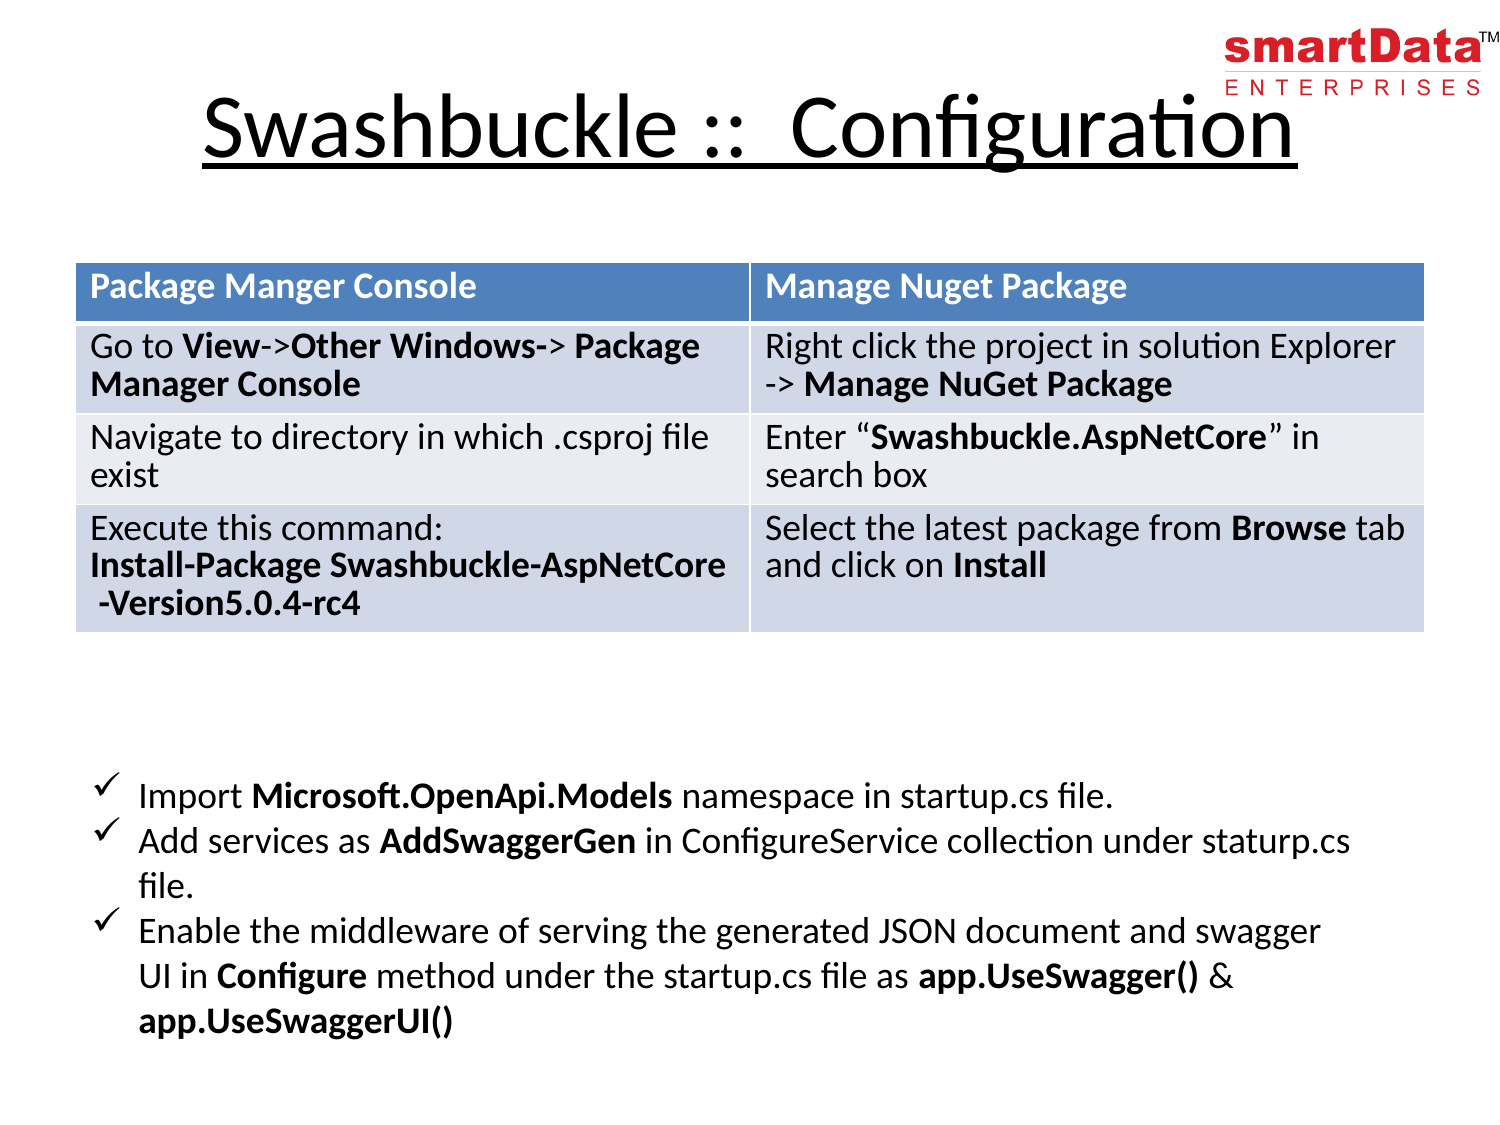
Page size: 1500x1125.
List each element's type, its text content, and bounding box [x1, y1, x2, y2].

table_cell Enter “Swashbuckle.AspNetCore” in search box [751, 415, 1424, 504]
picture [1205, 27, 1500, 116]
table_cell Navigate to directory in which .csproj file exist [76, 415, 749, 504]
table_header Package Manger Console [76, 263, 749, 321]
table_header Manage Nuget Package [751, 263, 1424, 321]
table_cell Select the latest package from Browse tab and click on Install [751, 505, 1424, 632]
title Swashbuckle :: Configuration [75, 45, 1425, 197]
text_box Import Microsoft.OpenApi.Models namespace in startup.cs file. Add services as AddSwaggerGen in ConfigureService collection under staturp.cs file. Enable the middleware of serving the generated JSON document and swagger UI in Configure method under the startup.cs file as app.UseSwagger() & app.UseSwaggerUI() [76, 763, 1376, 1093]
table_cell Go to View->Other Windows-> Package Manager Console [76, 326, 749, 413]
table_cell Right click the project in solution Explorer -> Manage NuGet Package [751, 326, 1424, 413]
table_cell Execute this command: Install-Package Swashbuckle-AspNetCore -Version5.0.4-rc4 [76, 505, 749, 632]
